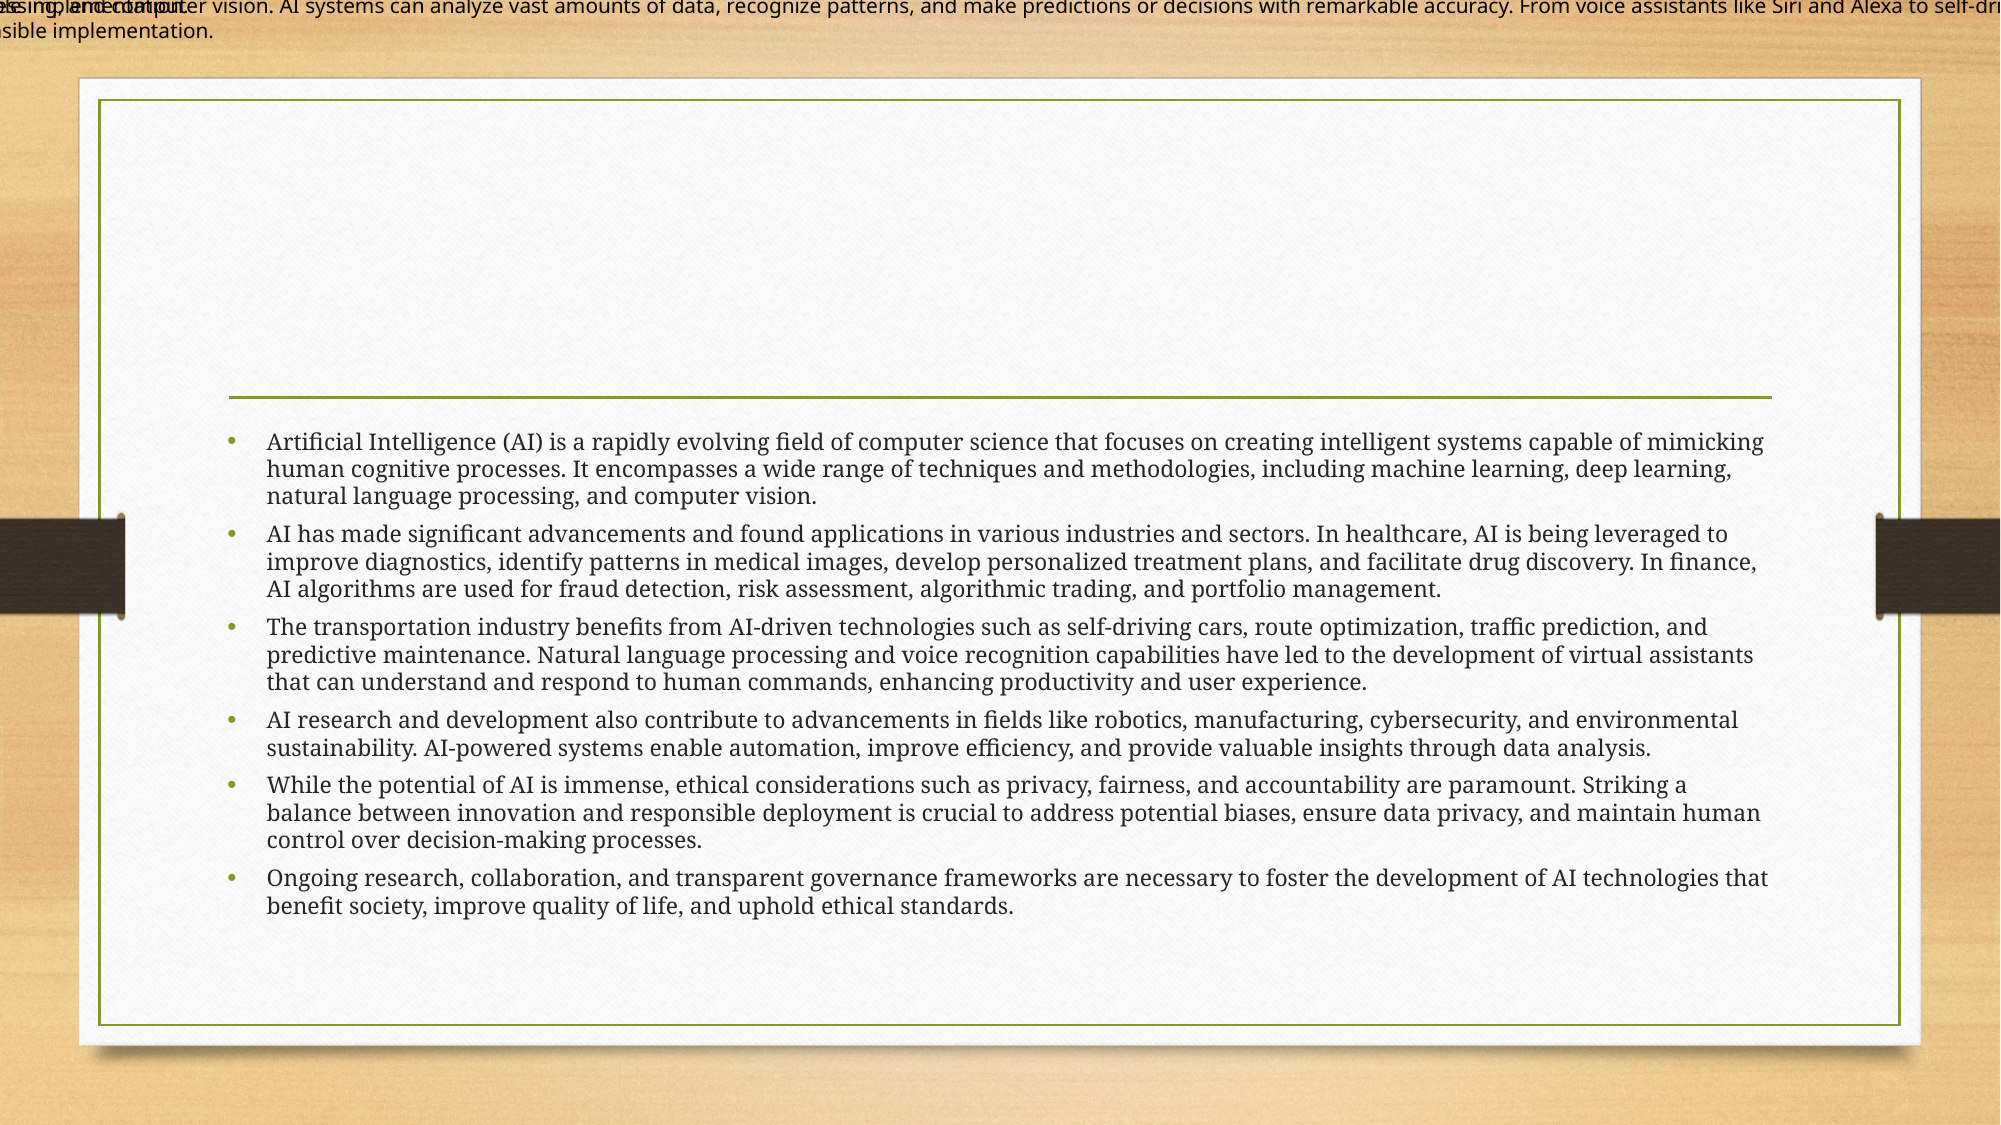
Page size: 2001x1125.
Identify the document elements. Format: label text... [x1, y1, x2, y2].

list Artificial Intelligence (AI) is a rapidly evolving field of computer science that focuses on creating intelligent systems capable of mimicking human cognitive processes. It encompasses a wide range of techniques and methodologies, including machine learning, deep learning, natural language processing, and computer vision. AI has made significant advancements and found applications in various industries and sectors. In healthcare, AI is being leveraged to improve diagnostics, identify patterns in medical images, develop personalized treatment plans, and facilitate drug discovery. In finance, AI algorithms are used for fraud detection, risk assessment, algorithmic trading, and portfolio management. The transportation industry benefits from AI-driven technologies such as self-driving cars, route optimization, traffic prediction, and predictive maintenance. Natural language processing and voice recognition capabilities have led to the development of virtual assistants that can understand and respond to human commands, enhancing productivity and user experience. AI research and development also contribute to advancements in fields like robotics, manufacturing, cybersecurity, and environmental sustainability. AI-powered systems enable automation, improve efficiency, and provide valuable insights through data analysis. While the potential of AI is immense, ethical considerations such as privacy, fairness, and accountability are paramount. Striking a balance between innovation and responsible deployment is crucial to address potential biases, ensure data privacy, and maintain human control over decision-making processes. Ongoing research, collaboration, and transparent governance frameworks are necessary to foster the development of AI technologies that benefit society, improve quality of life, and uphold ethical standards. [212, 419, 1788, 964]
picture [0, 0, 2001, 1125]
text_box Artificial Intelligence (AI) is a revolutionary technology that aims to replicate human intelligence in machines. It encompasses various fields, including machine learning, natural language processing, and computer vision. AI systems can analyze vast amounts of data, recognize patterns, and make predictions or decisions with remarkable accuracy. From voice assistants like Siri and Alexa to self-driving cars and personalized recommendations, AI has permeated our daily lives. It holds immense potential to transform industries such as healthcare, finance, and transportation. However, ethical considerations surrounding AI, such as privacy, bias, and job displacement, require careful attention. As AI continues to advance, it is crucial to strike a balance between innovation and responsible implementation. [0, 0, 2000, 140]
